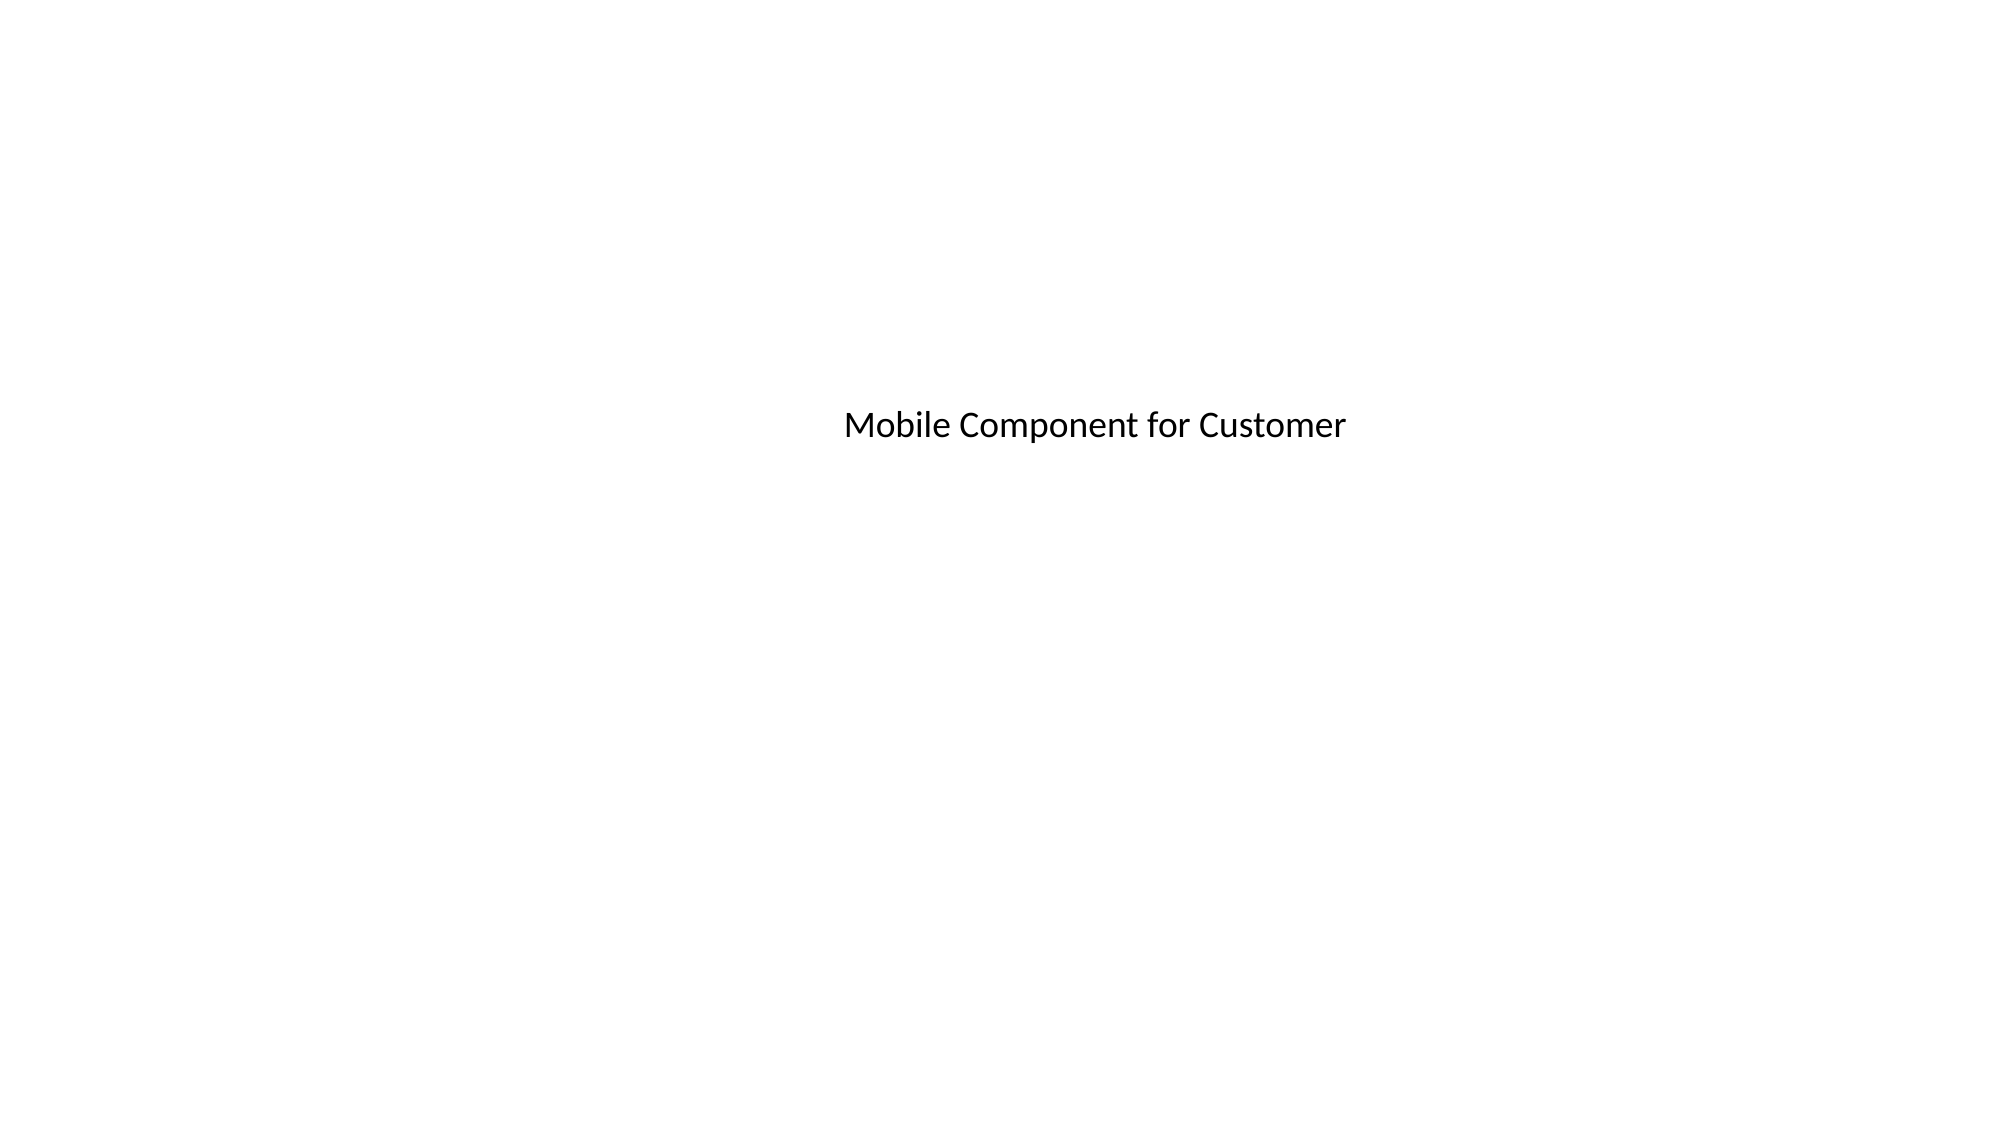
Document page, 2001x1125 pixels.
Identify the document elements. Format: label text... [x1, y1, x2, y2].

text_box Mobile Component for Customer [829, 393, 1371, 453]
